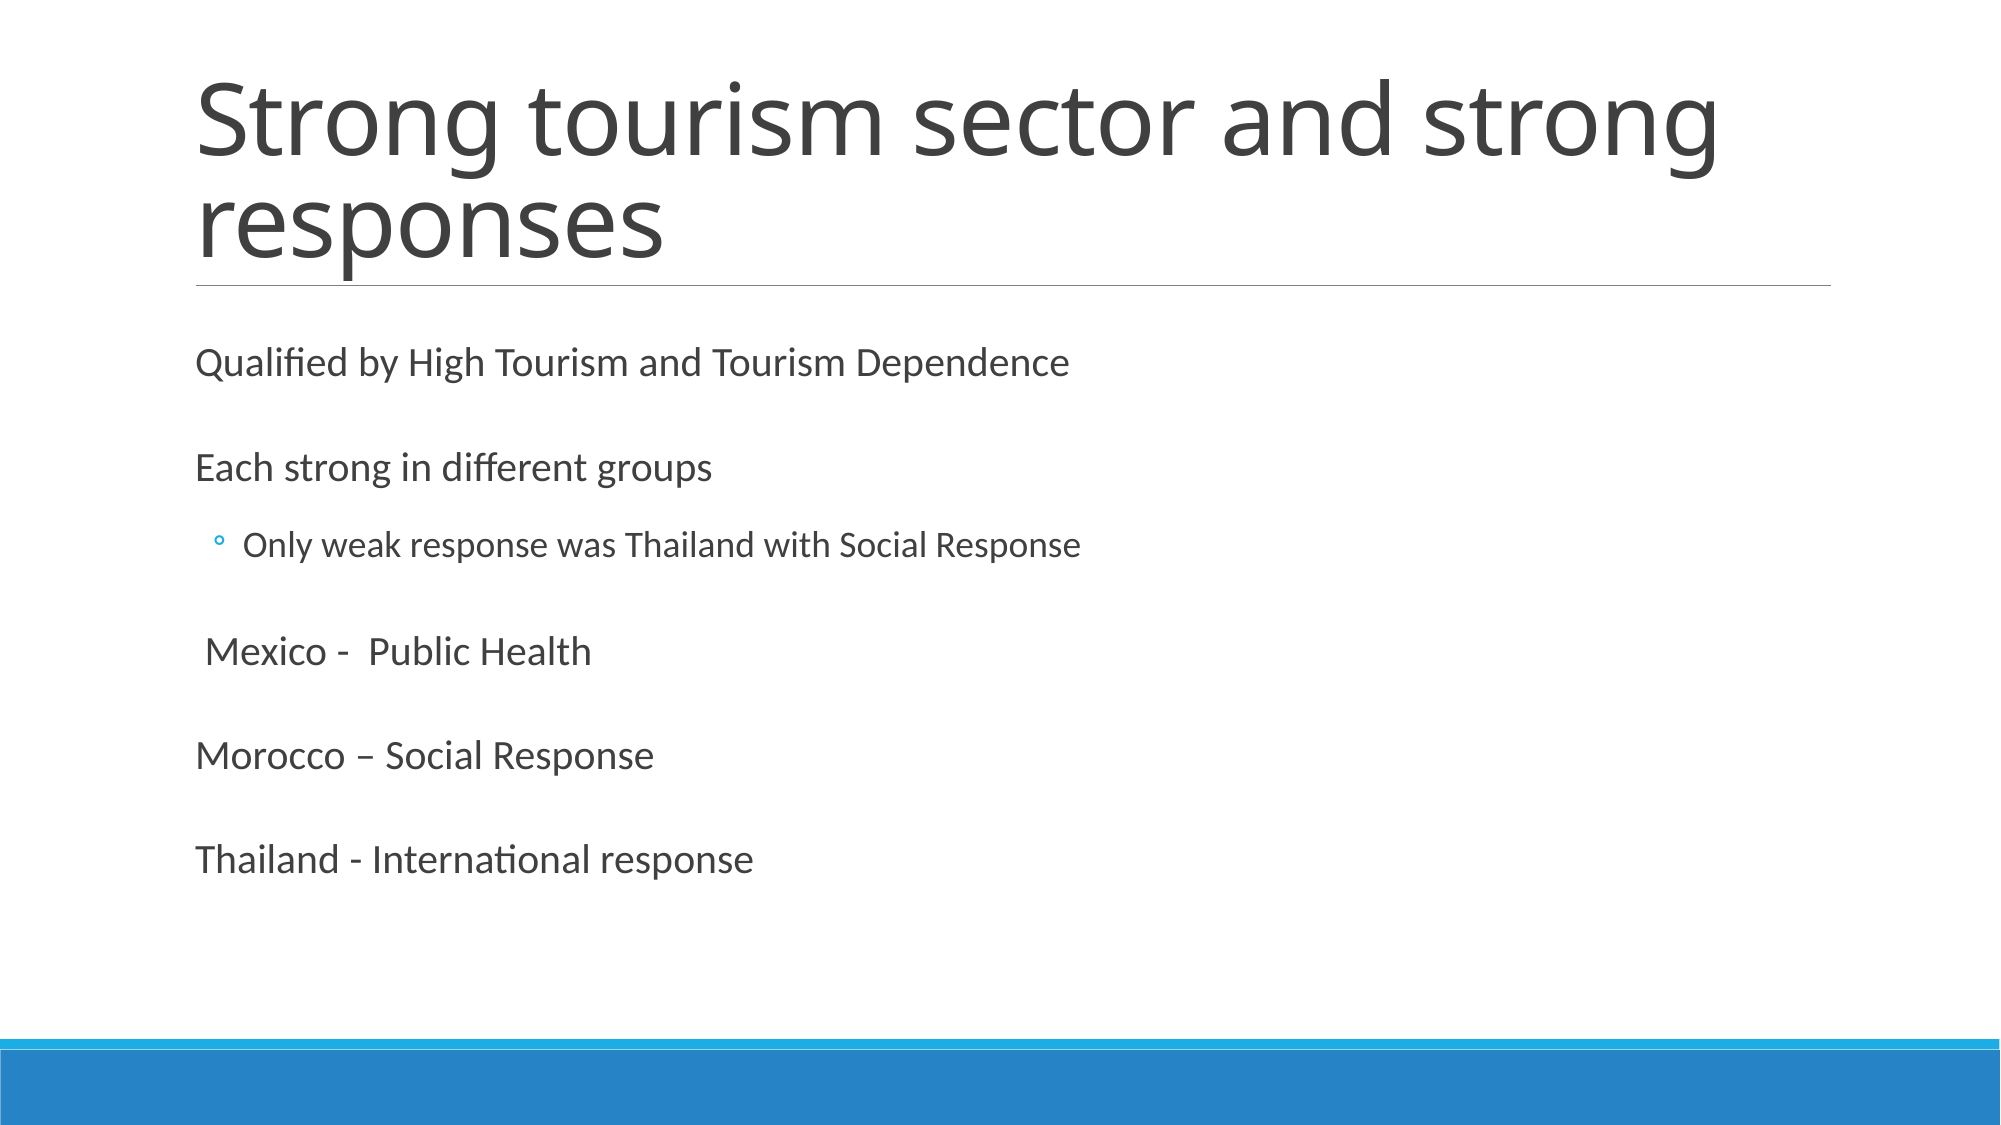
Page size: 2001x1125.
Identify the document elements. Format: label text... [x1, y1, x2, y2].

title Strong tourism sector and strong responses [180, 47, 1830, 285]
list Qualified by High Tourism and Tourism Dependence Each strong in different groups Only weak response was Thailand with Social Response Mexico - Public Health Morocco – Social Response Thailand - International response [180, 302, 1830, 963]
